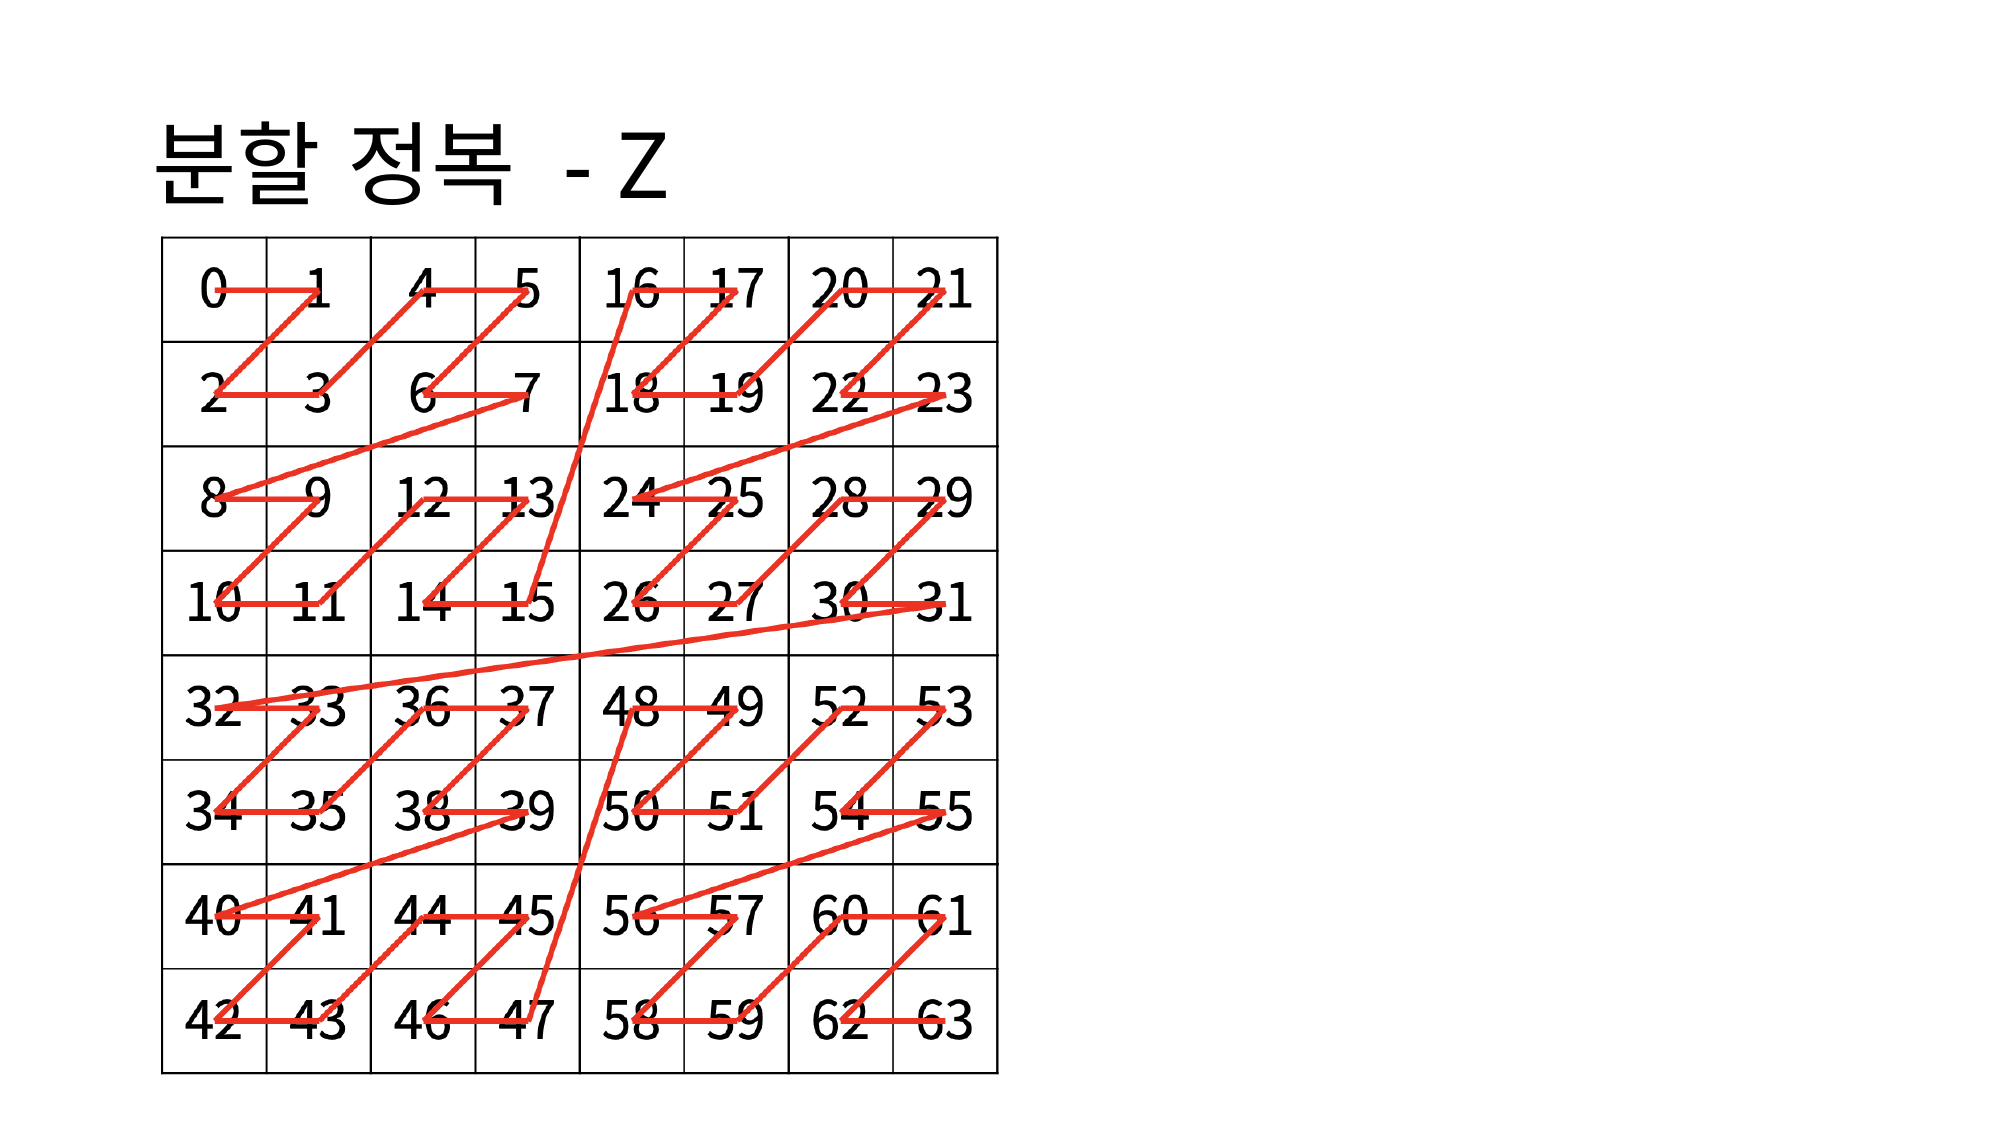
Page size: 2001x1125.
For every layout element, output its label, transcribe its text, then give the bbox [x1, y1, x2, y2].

title 분할 정복 - Z [137, 59, 1863, 278]
picture [161, 234, 1000, 1075]
